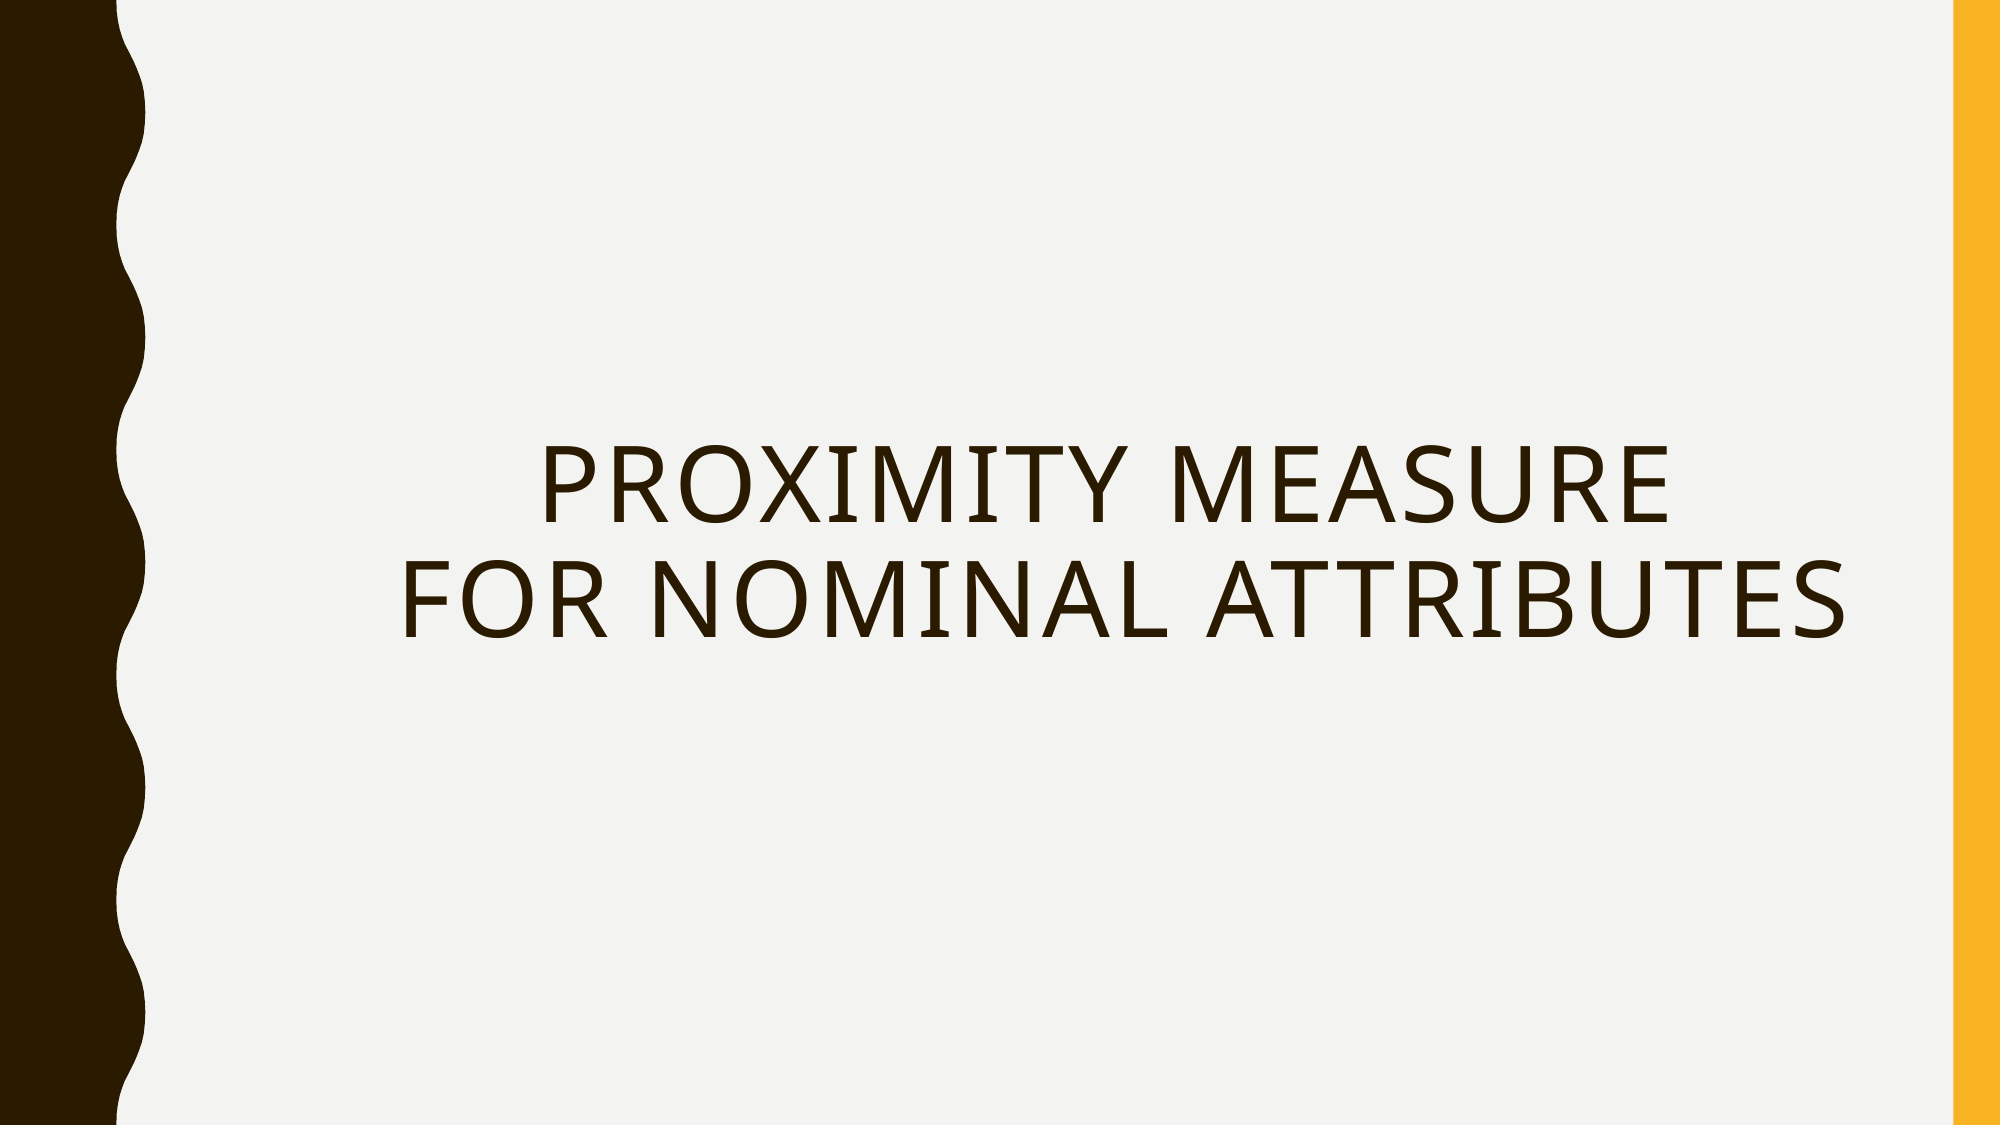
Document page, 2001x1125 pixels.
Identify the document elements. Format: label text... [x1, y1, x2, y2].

title Proximity measure for nominal attributes [273, 423, 1943, 669]
